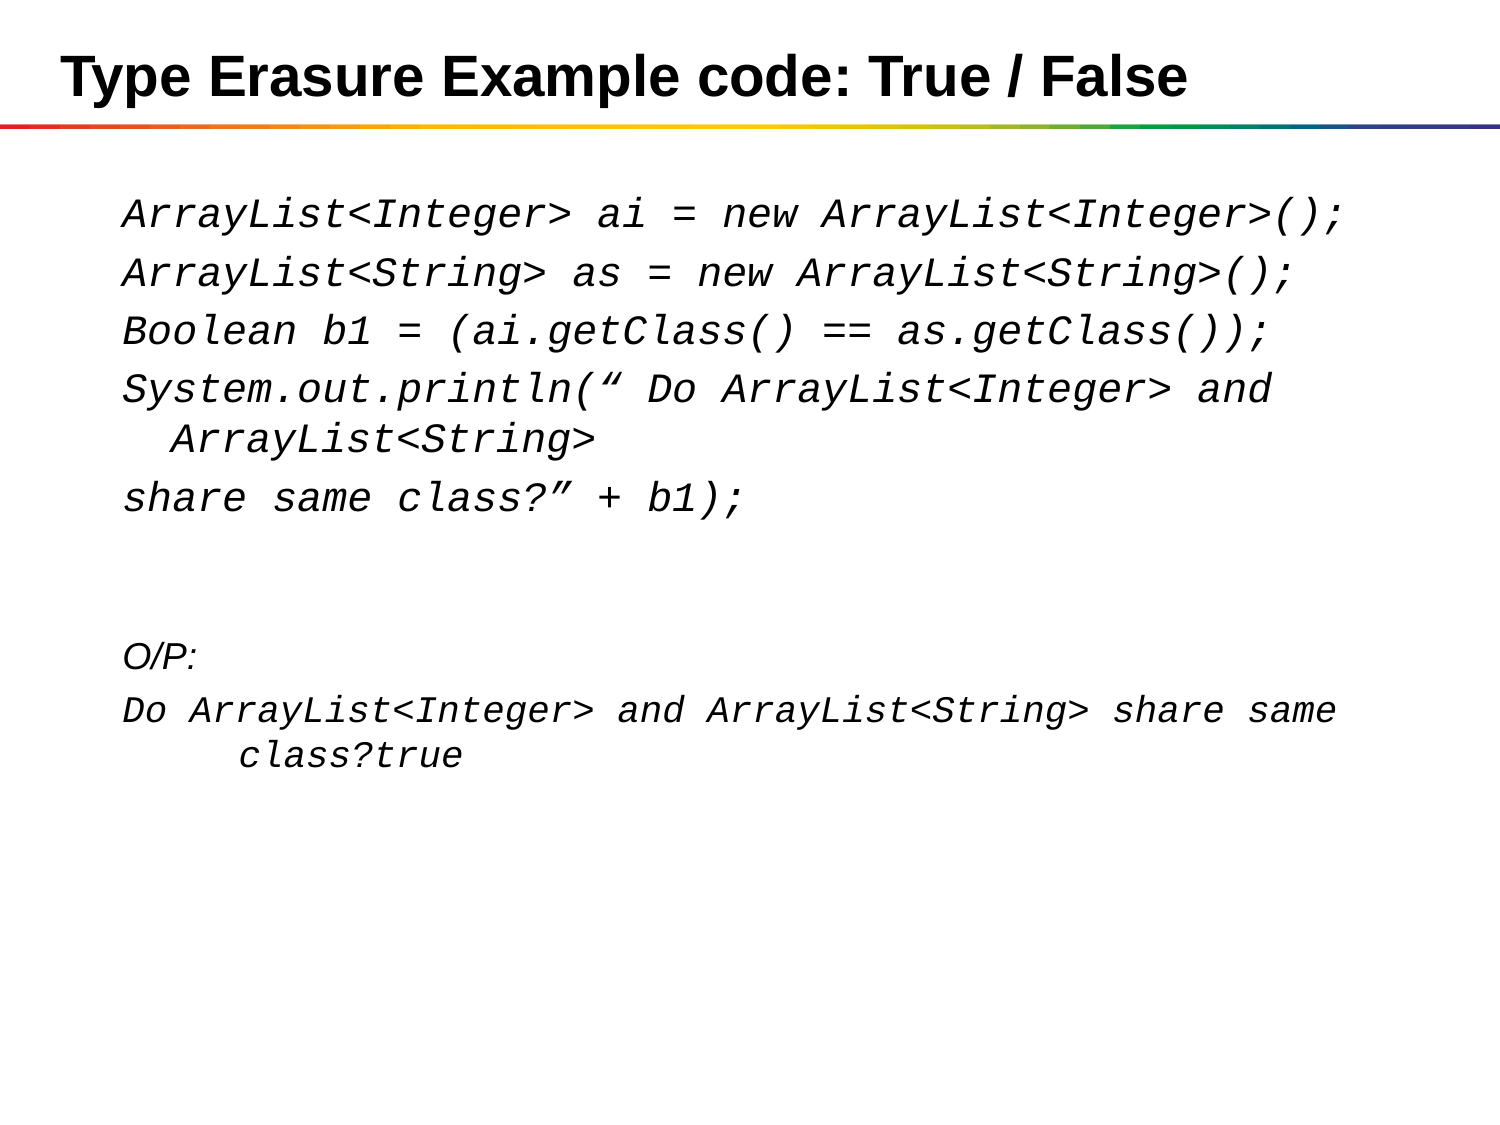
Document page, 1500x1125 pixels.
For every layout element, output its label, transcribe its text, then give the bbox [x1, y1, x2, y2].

list ArrayList<Integer> ai = new ArrayList<Integer>(); ArrayList<String> as = new ArrayList<String>(); Boolean b1 = (ai.getClass() == as.getClass()); System.out.println(“ Do ArrayList<Integer> and ArrayList<String> share same class?” + b1); O/P: Do ArrayList<Integer> and ArrayList<String> share same class?true [107, 178, 1415, 1010]
title Type Erasure Example code: True / False [45, 30, 1350, 116]
